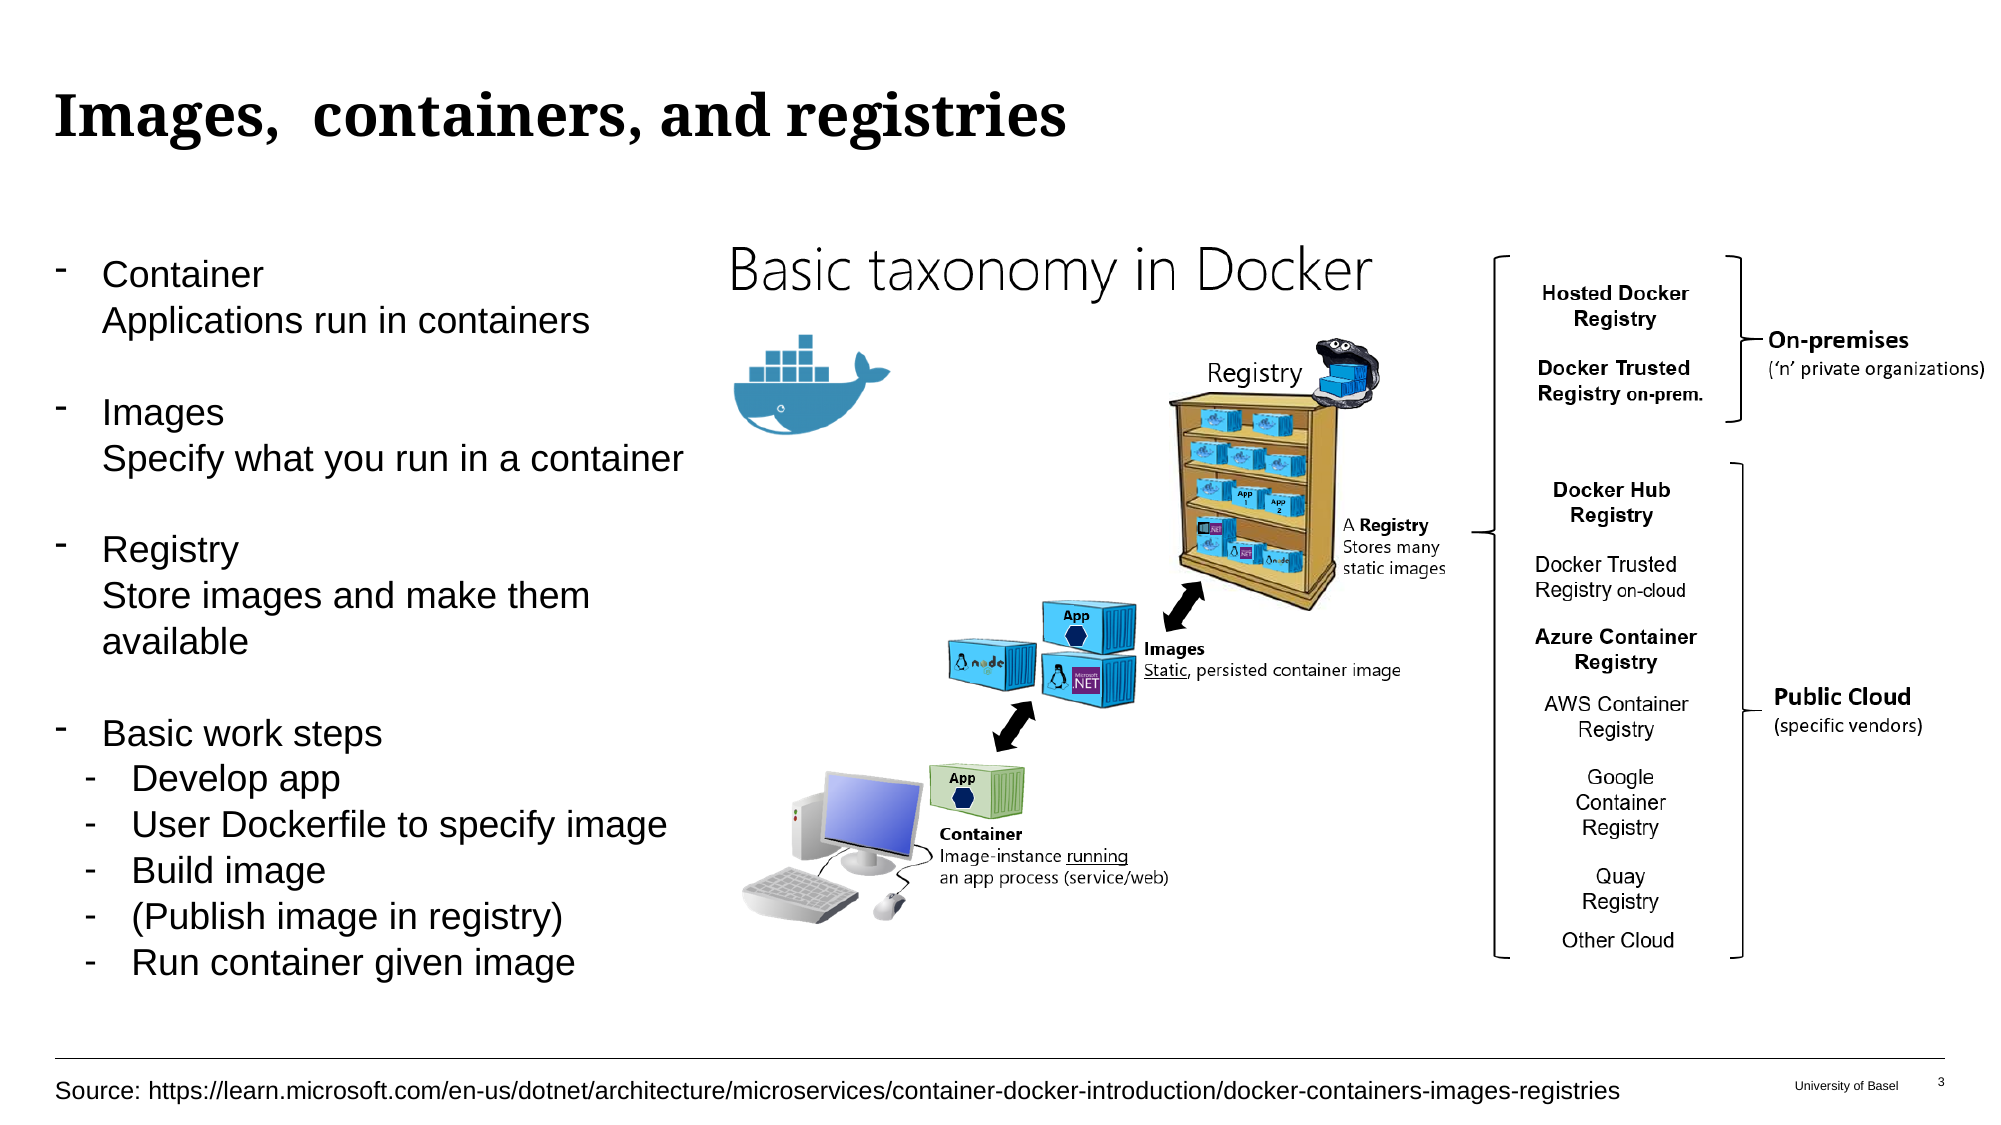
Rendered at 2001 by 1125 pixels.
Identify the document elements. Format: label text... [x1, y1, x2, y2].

list Container Applications run in containers Images Specify what you run in a container Registry Store images and make them available Basic work steps Develop app User Dockerfile to specify image Build image (Publish image in registry) Run container given image [54, 249, 717, 1024]
picture [683, 227, 2000, 985]
title Images, containers, and registries [54, 66, 1945, 191]
footer University of Basel [1768, 1070, 1913, 1100]
slide_number 3 [1913, 1070, 1945, 1100]
text_box Source: https://learn.microsoft.com/en-us/dotnet/architecture/microservices/container-docker-introduction/docker-containers-images-registries [54, 1058, 1768, 1106]
